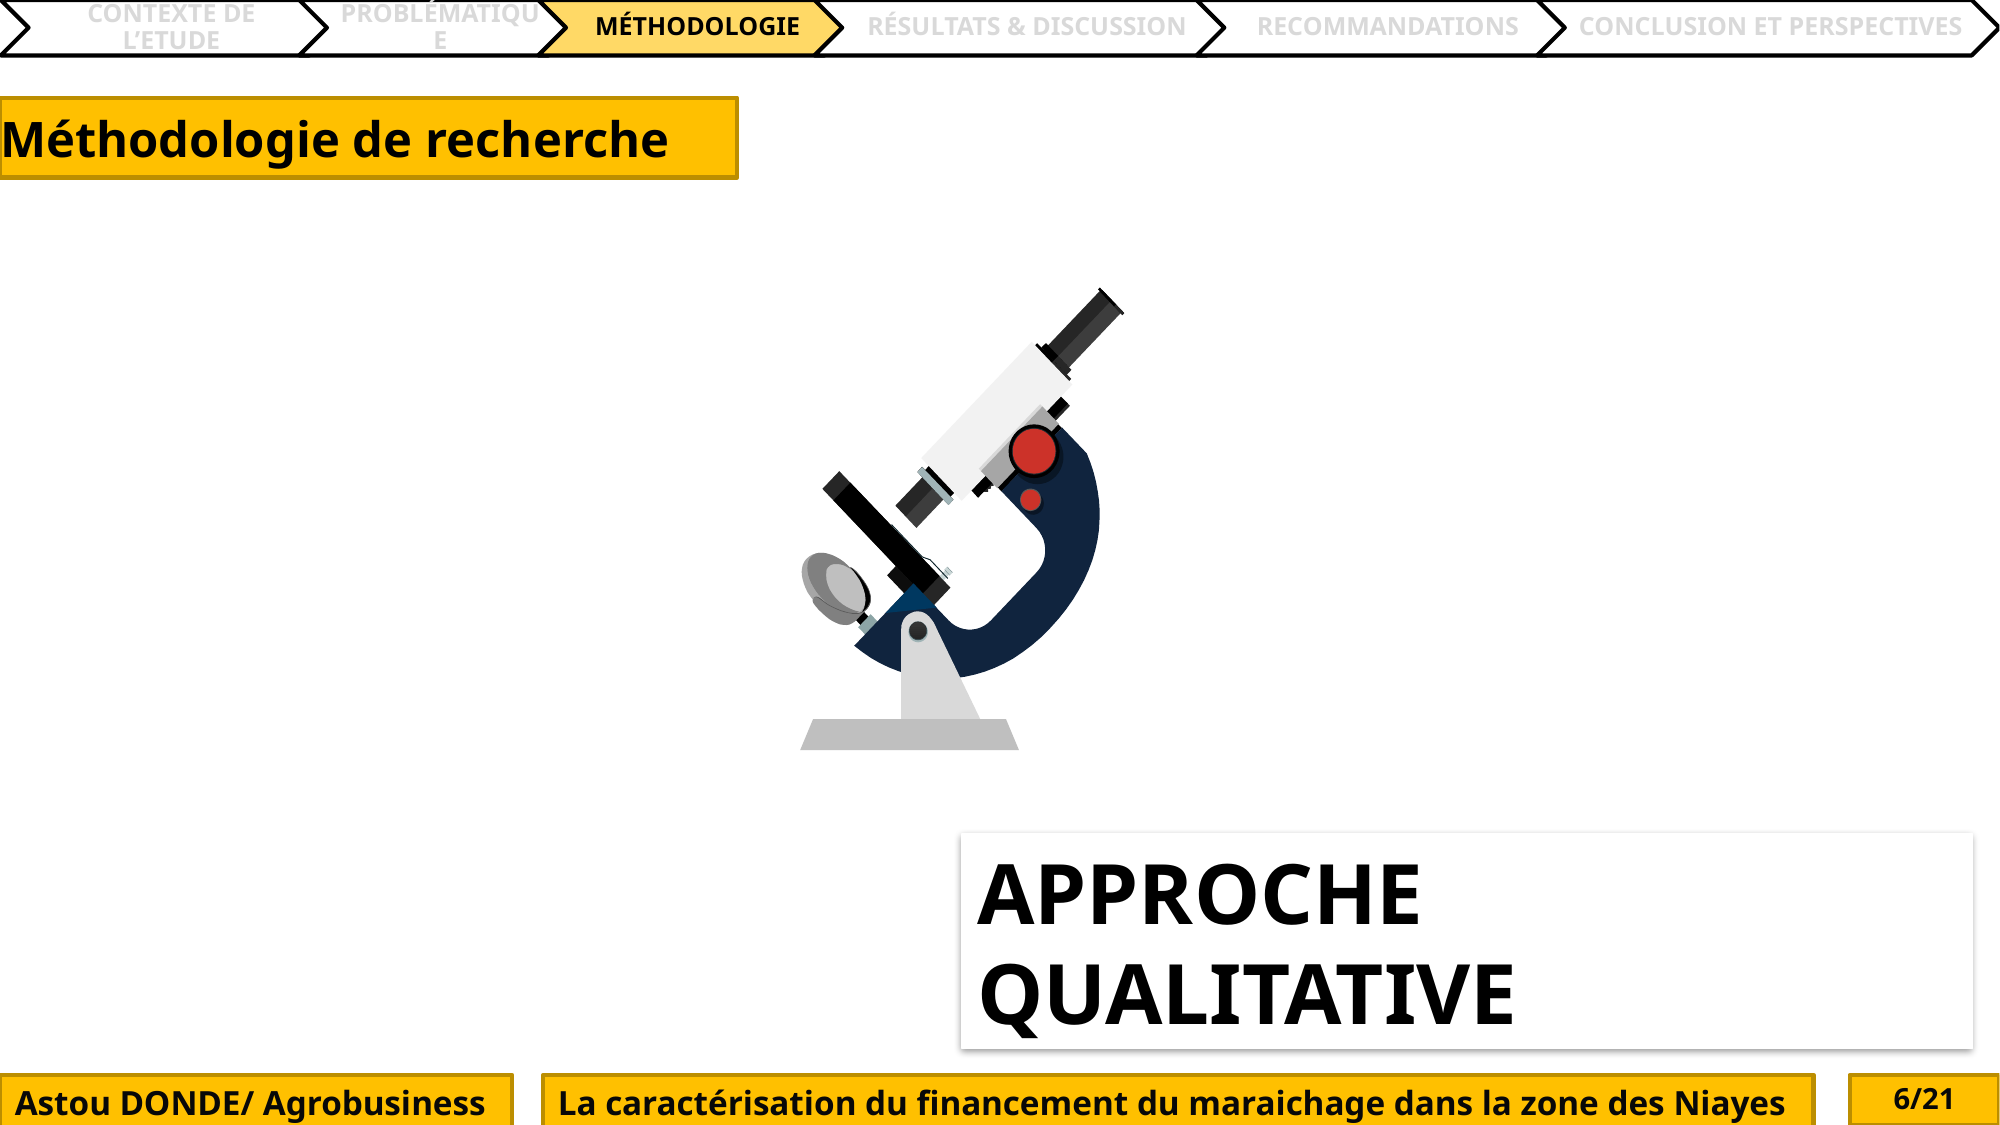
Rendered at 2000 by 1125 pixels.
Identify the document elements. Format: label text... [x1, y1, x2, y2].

text_box Méthodologie de recherche [0, 96, 739, 180]
footer 6/21 [1848, 1073, 2000, 1125]
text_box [799, 287, 1125, 751]
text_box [0, 0, 2000, 56]
text_box APPROCHE QUALITATIVE [961, 833, 1973, 1049]
text_box La caractérisation du financement du maraichage dans la zone des Niayes [541, 1073, 1816, 1125]
text_box Astou DONDE/ Agrobusiness [0, 1073, 514, 1125]
